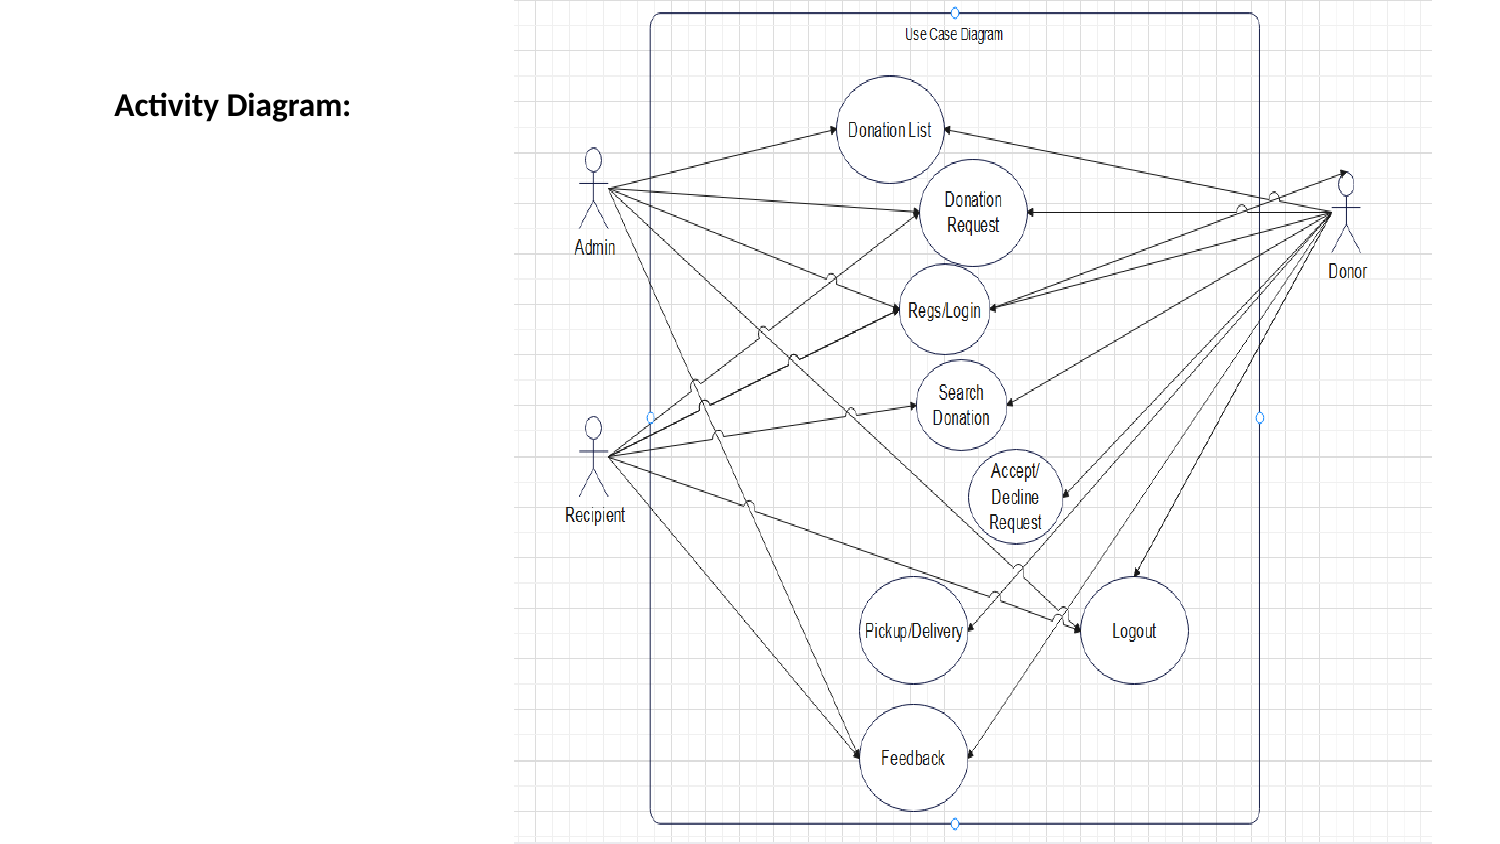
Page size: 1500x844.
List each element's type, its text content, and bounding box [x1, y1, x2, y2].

picture [513, 0, 1432, 844]
list Activity Diagram: [103, 82, 508, 760]
